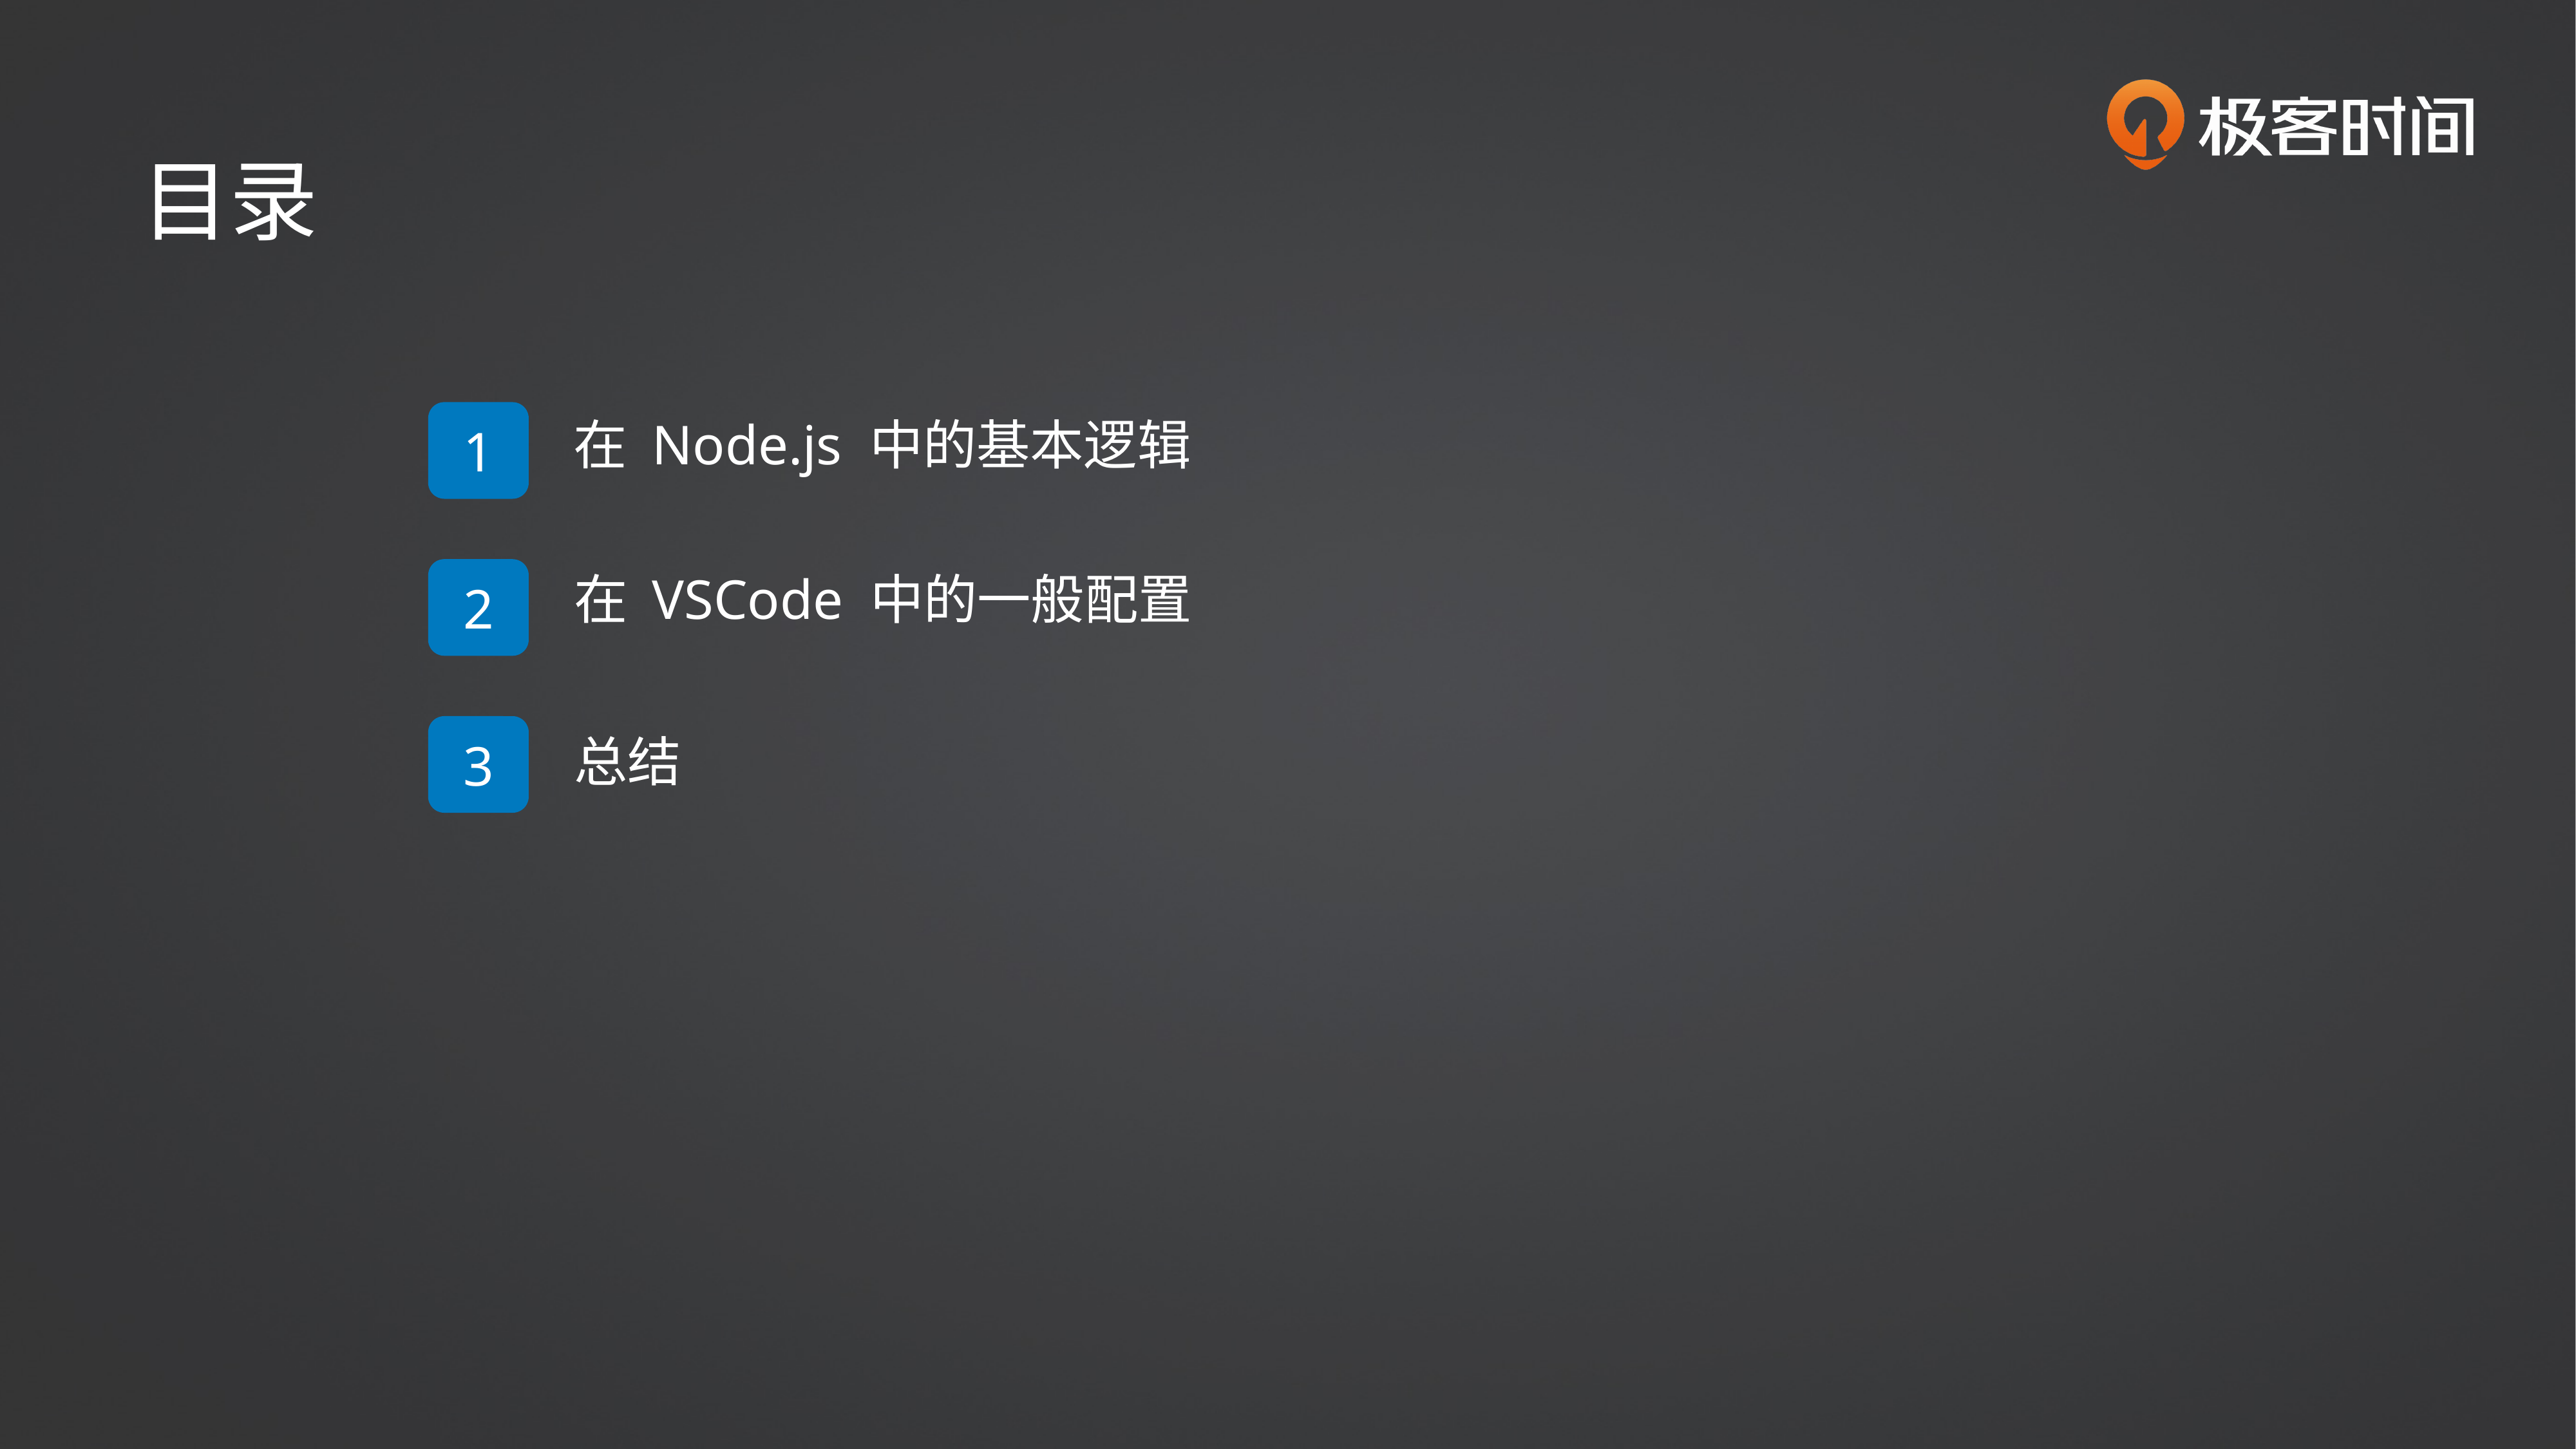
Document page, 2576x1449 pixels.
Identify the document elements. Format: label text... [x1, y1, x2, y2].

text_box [428, 715, 529, 813]
picture [0, 0, 2576, 1449]
text_box 目录 [135, 139, 671, 257]
text_box 在 VSCode 中的一般配置 [574, 565, 2148, 630]
text_box 在 Node.js 中的基本逻辑 [573, 411, 1807, 476]
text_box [428, 558, 529, 656]
text_box 总结 [573, 728, 2092, 793]
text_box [428, 402, 529, 499]
